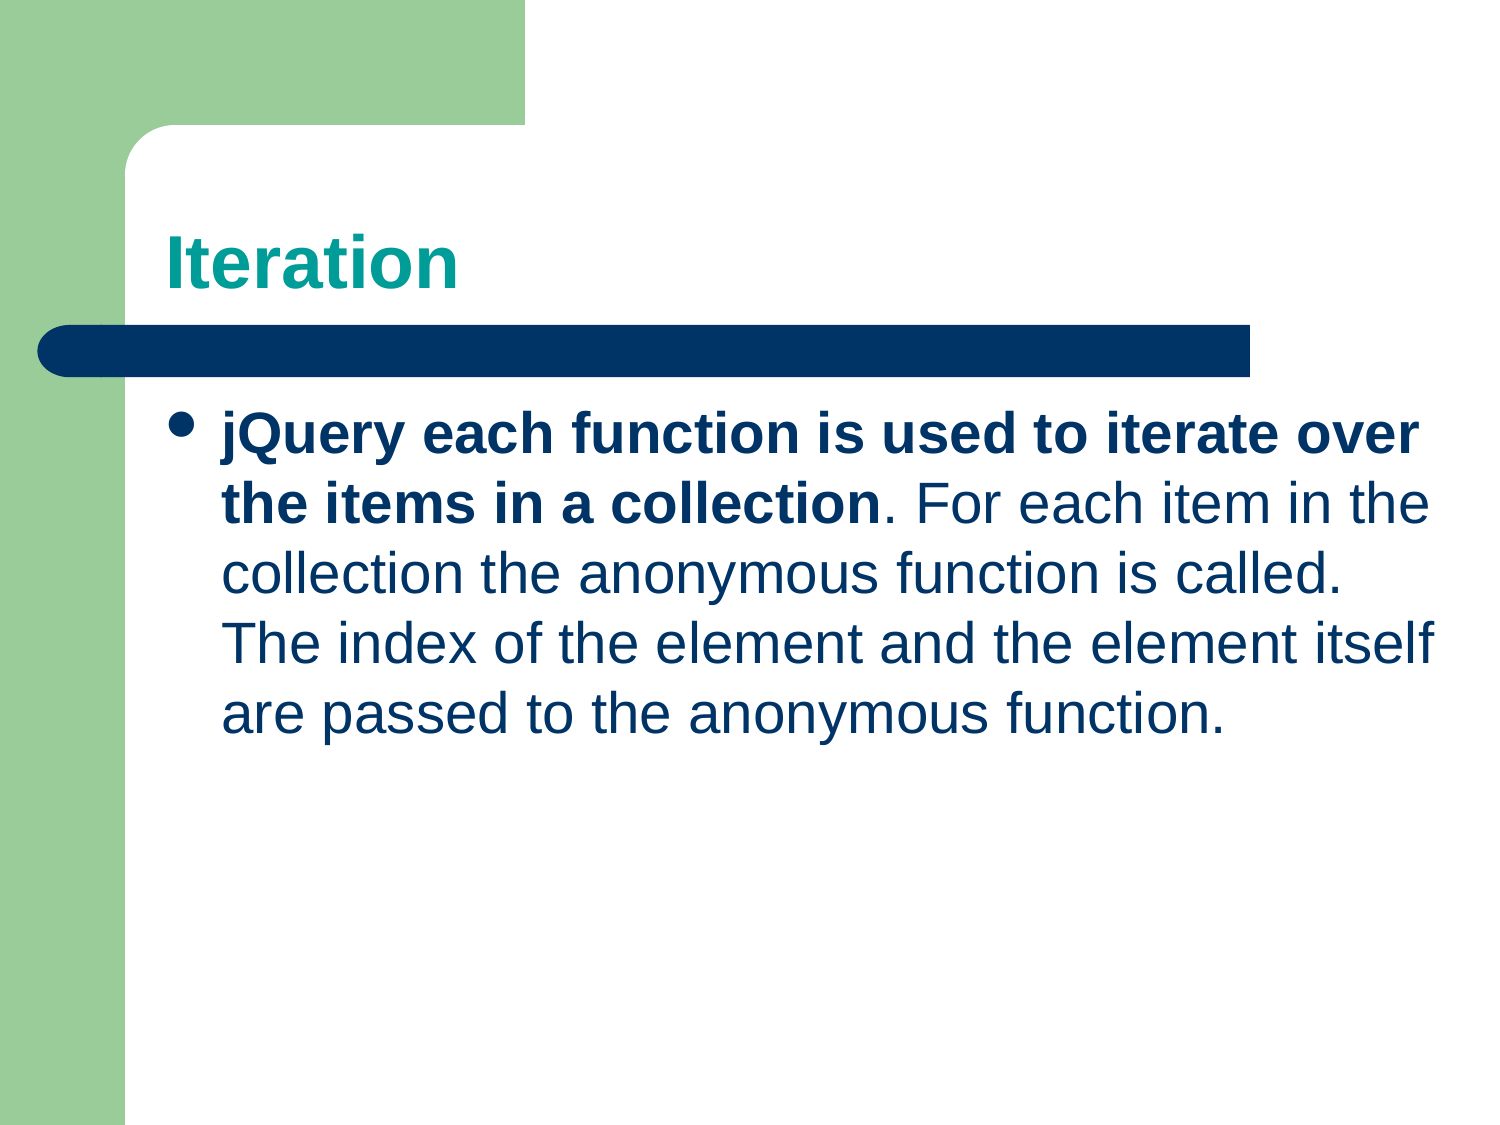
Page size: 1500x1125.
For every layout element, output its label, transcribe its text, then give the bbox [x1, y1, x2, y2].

title Iteration [150, 125, 1463, 313]
list jQuery each function is used to iterate over the items in a collection. For each item in the collection the anonymous function is called. The index of the element and the element itself are passed to the anonymous function. [150, 387, 1463, 1000]
